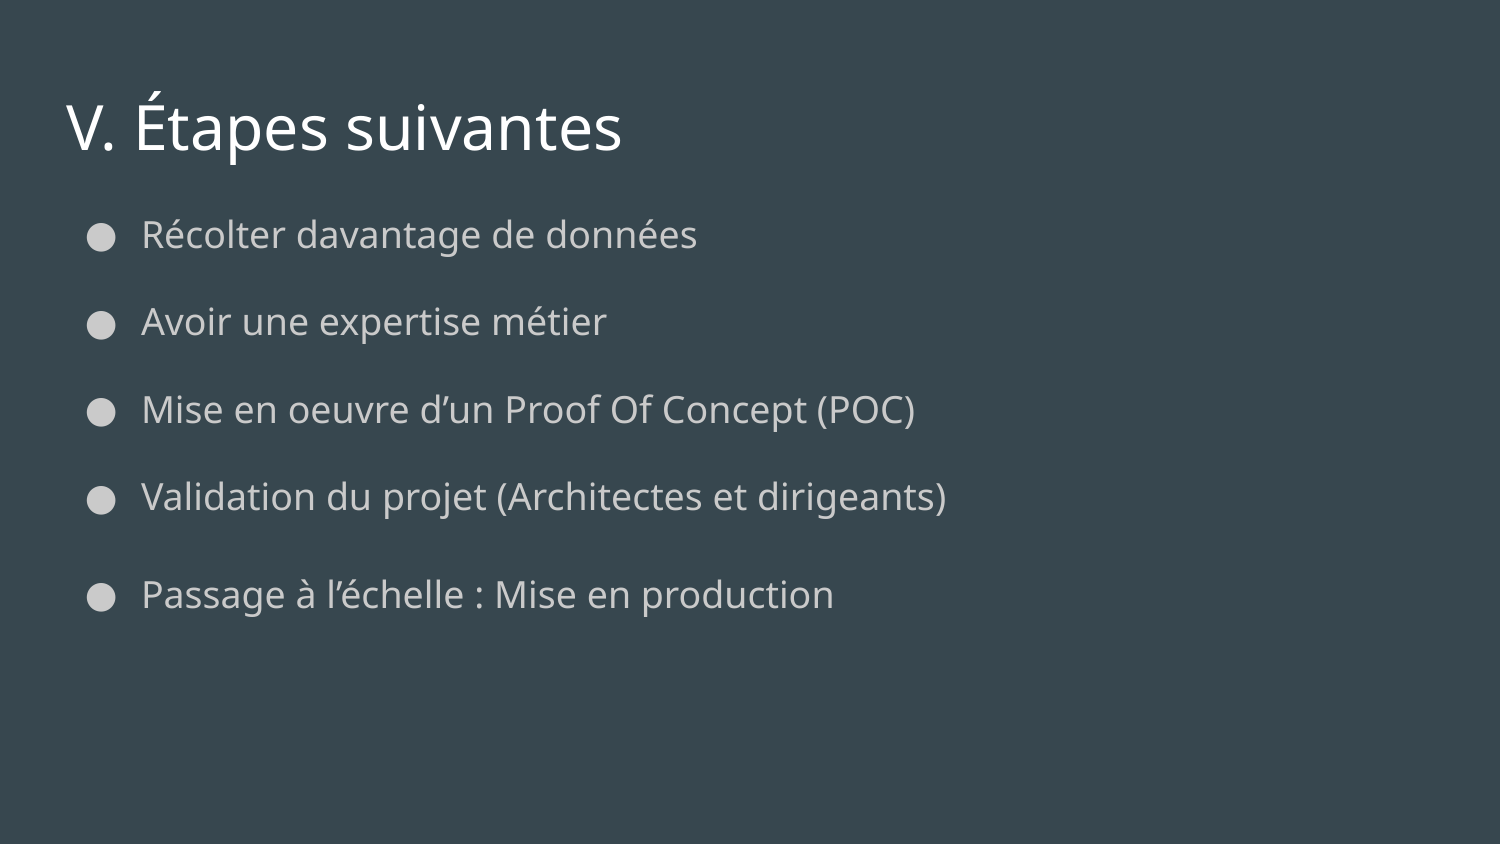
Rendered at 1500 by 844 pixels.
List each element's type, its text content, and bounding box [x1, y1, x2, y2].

list Avoir une expertise métier [51, 276, 1449, 360]
list Mise en oeuvre d’un Proof Of Concept (POC) [51, 364, 1449, 448]
list Passage à l’échelle : Mise en production [51, 549, 1449, 644]
list Récolter davantage de données [51, 189, 1449, 276]
list Validation du projet (Architectes et dirigeants) [51, 451, 1449, 546]
title V. Étapes suivantes [51, 72, 1449, 167]
